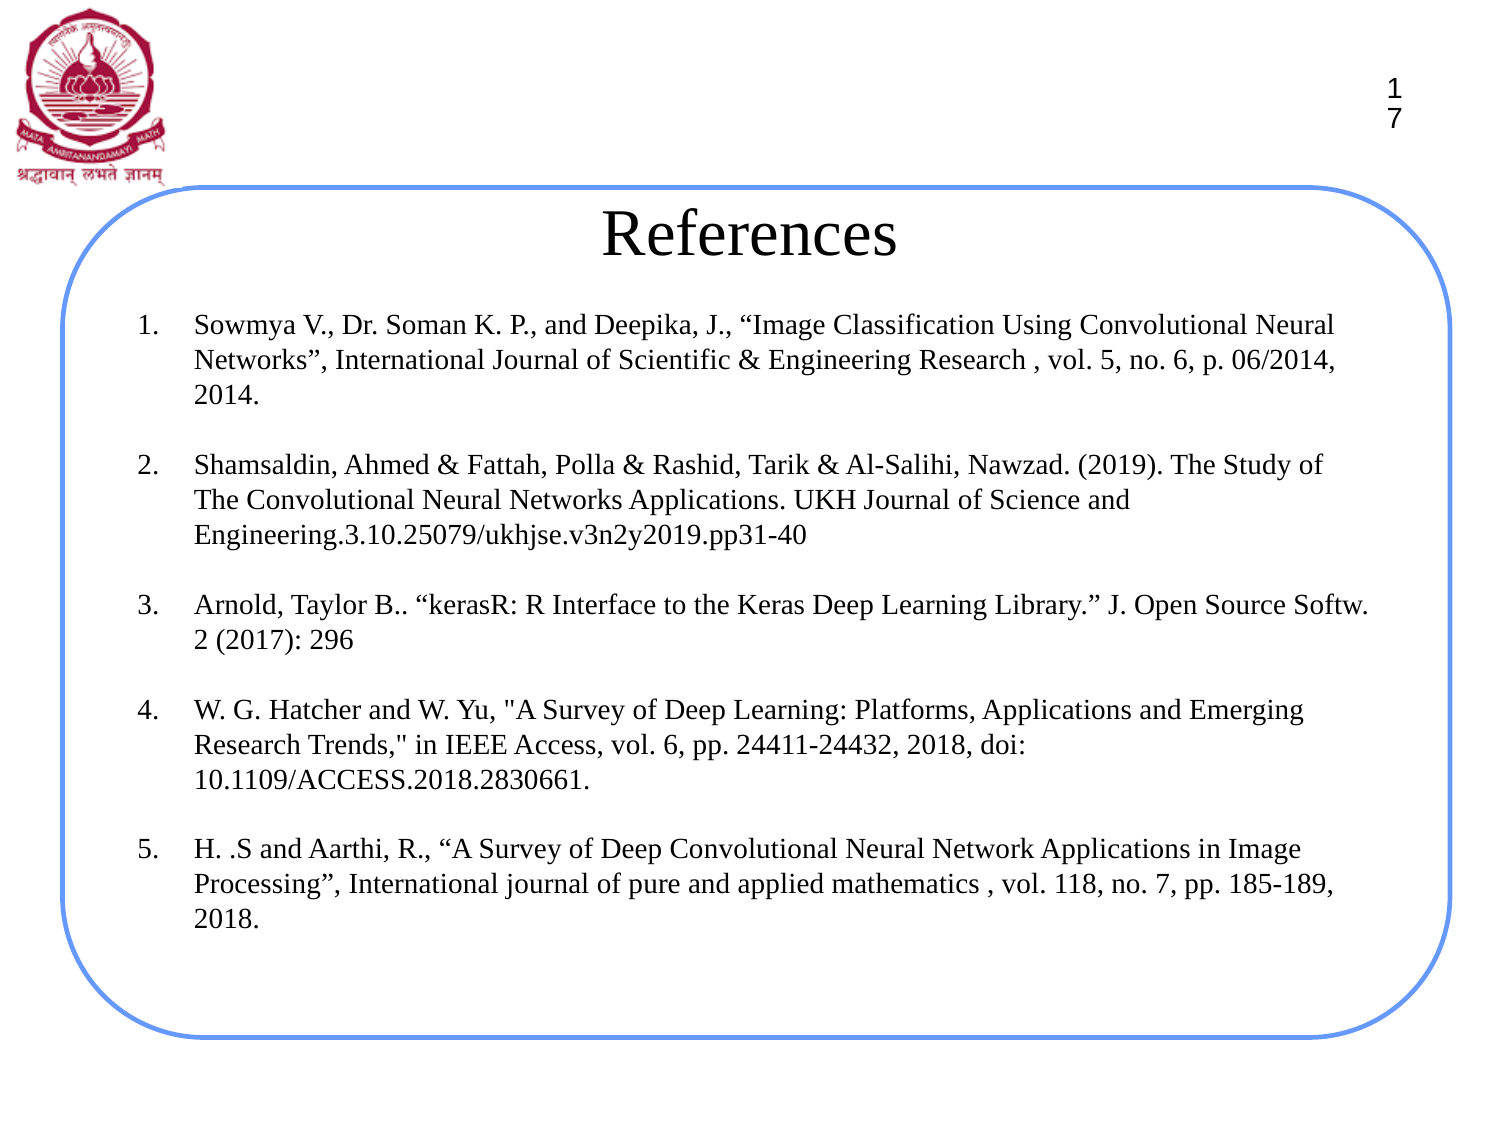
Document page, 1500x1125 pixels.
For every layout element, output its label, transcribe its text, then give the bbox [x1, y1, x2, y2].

slide_number 17 [1378, 61, 1413, 111]
picture [0, 6, 182, 188]
title References [149, 187, 1351, 271]
text_box Sowmya V., Dr. Soman K. P., and Deepika, J., “Image Classification Using Convolutional Neural Networks”, International Journal of Scientific & Engineering Research , vol. 5, no. 6, p. 06/2014, 2014. Shamsaldin, Ahmed & Fattah, Polla & Rashid, Tarik & Al-Salihi, Nawzad. (2019). The Study of The Convolutional Neural Networks Applications. UKH Journal of Science and Engineering.3.10.25079/ukhjse.v3n2y2019.pp31-40 Arnold, Taylor B.. “kerasR: R Interface to the Keras Deep Learning Library.” J. Open Source Softw. 2 (2017): 296 W. G. Hatcher and W. Yu, "A Survey of Deep Learning: Platforms, Applications and Emerging Research Trends," in IEEE Access, vol. 6, pp. 24411-24432, 2018, doi: 10.1109/ACCESS.2018.2830661. H. .S and Aarthi, R., “A Survey of Deep Convolutional Neural Network Applications in Image Processing”, International journal of pure and applied mathematics , vol. 118, no. 7, pp. 185-189, 2018. [129, 297, 1380, 978]
